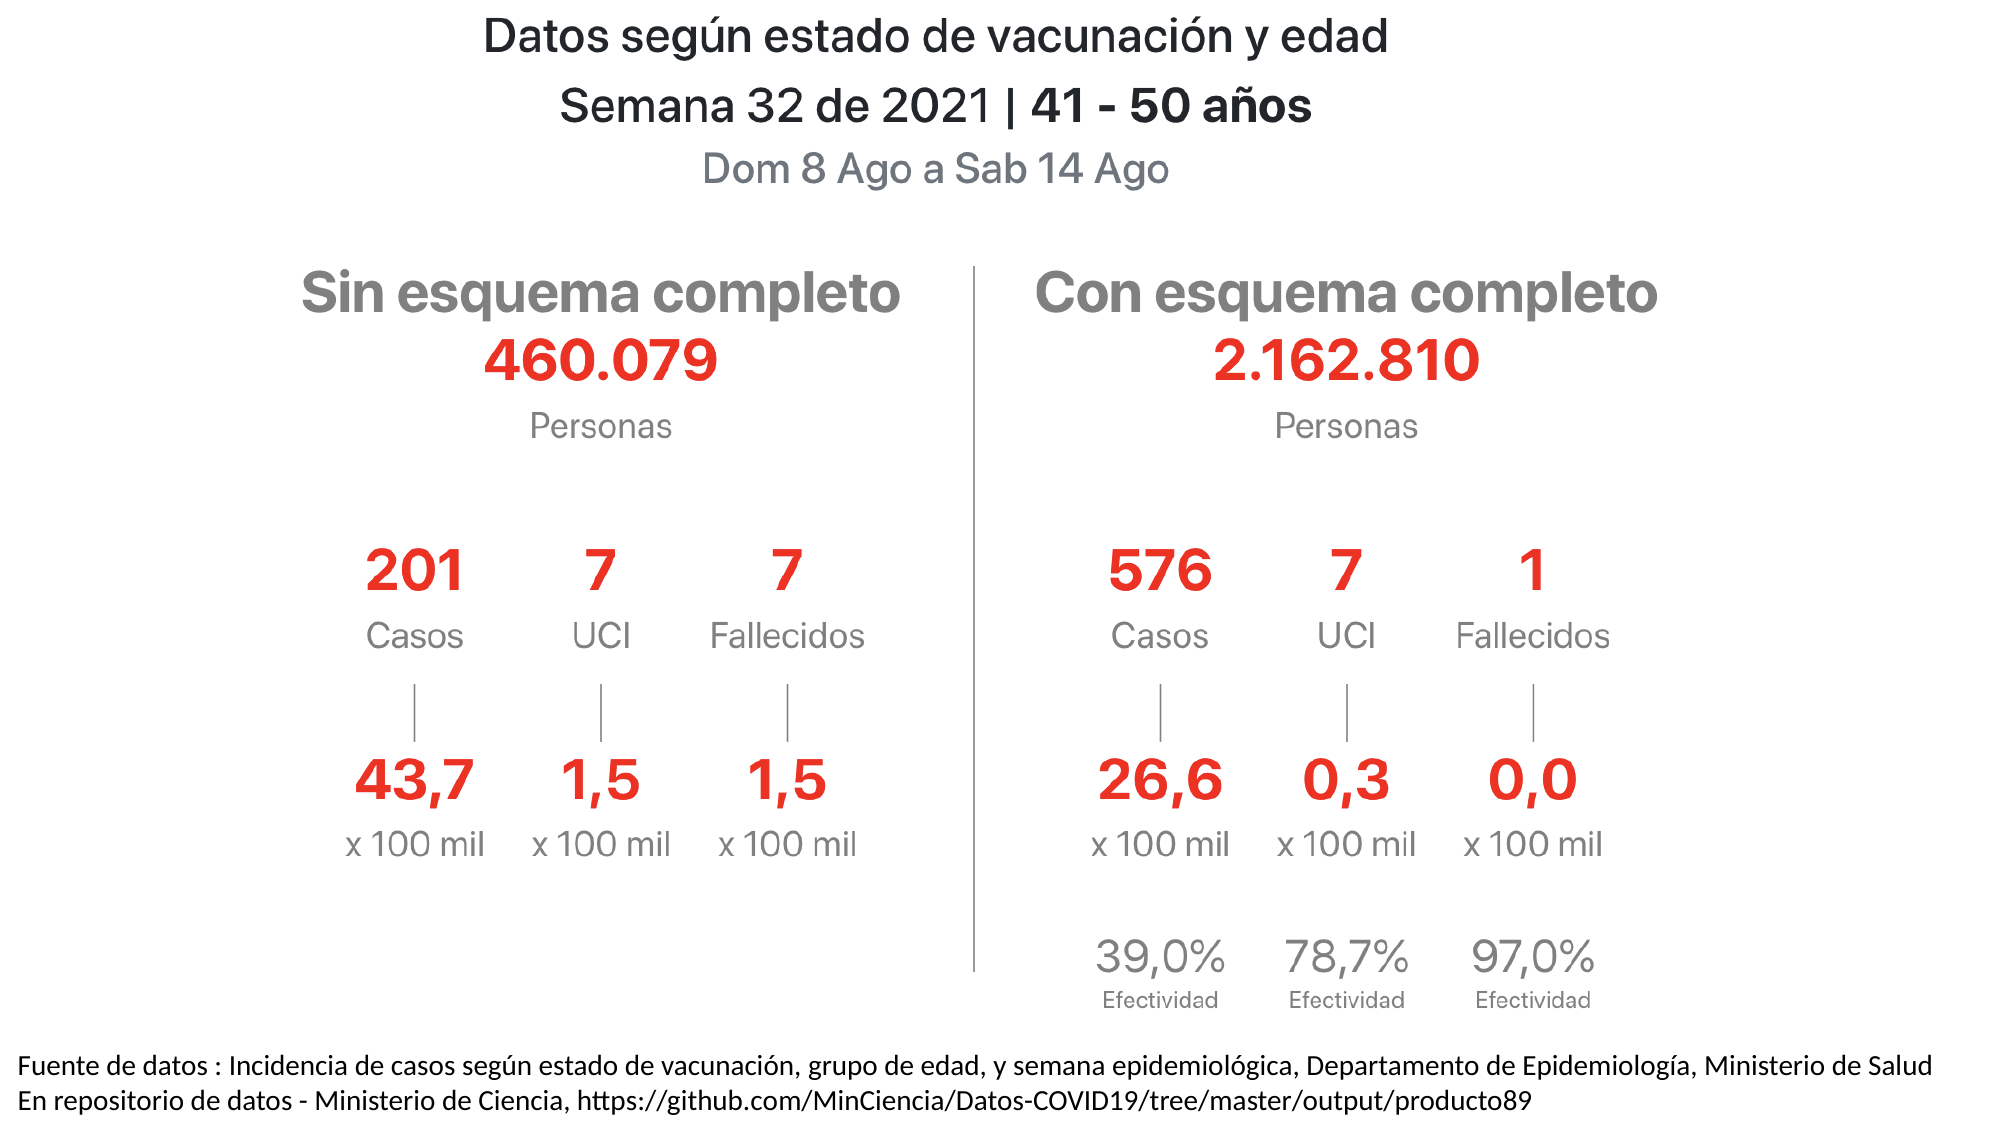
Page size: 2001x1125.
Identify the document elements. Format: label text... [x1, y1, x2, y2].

picture [226, 0, 1774, 1040]
text_box Fuente de datos : Incidencia de casos según estado de vacunación, grupo de edad, y semana epidemiológica, Departamento de Epidemiología, Ministerio de Salud En repositorio de datos - Ministerio de Ciencia, https://github.com/MinCiencia/Datos-COVID19/tree/master/output/producto89 [2, 1039, 1950, 1124]
